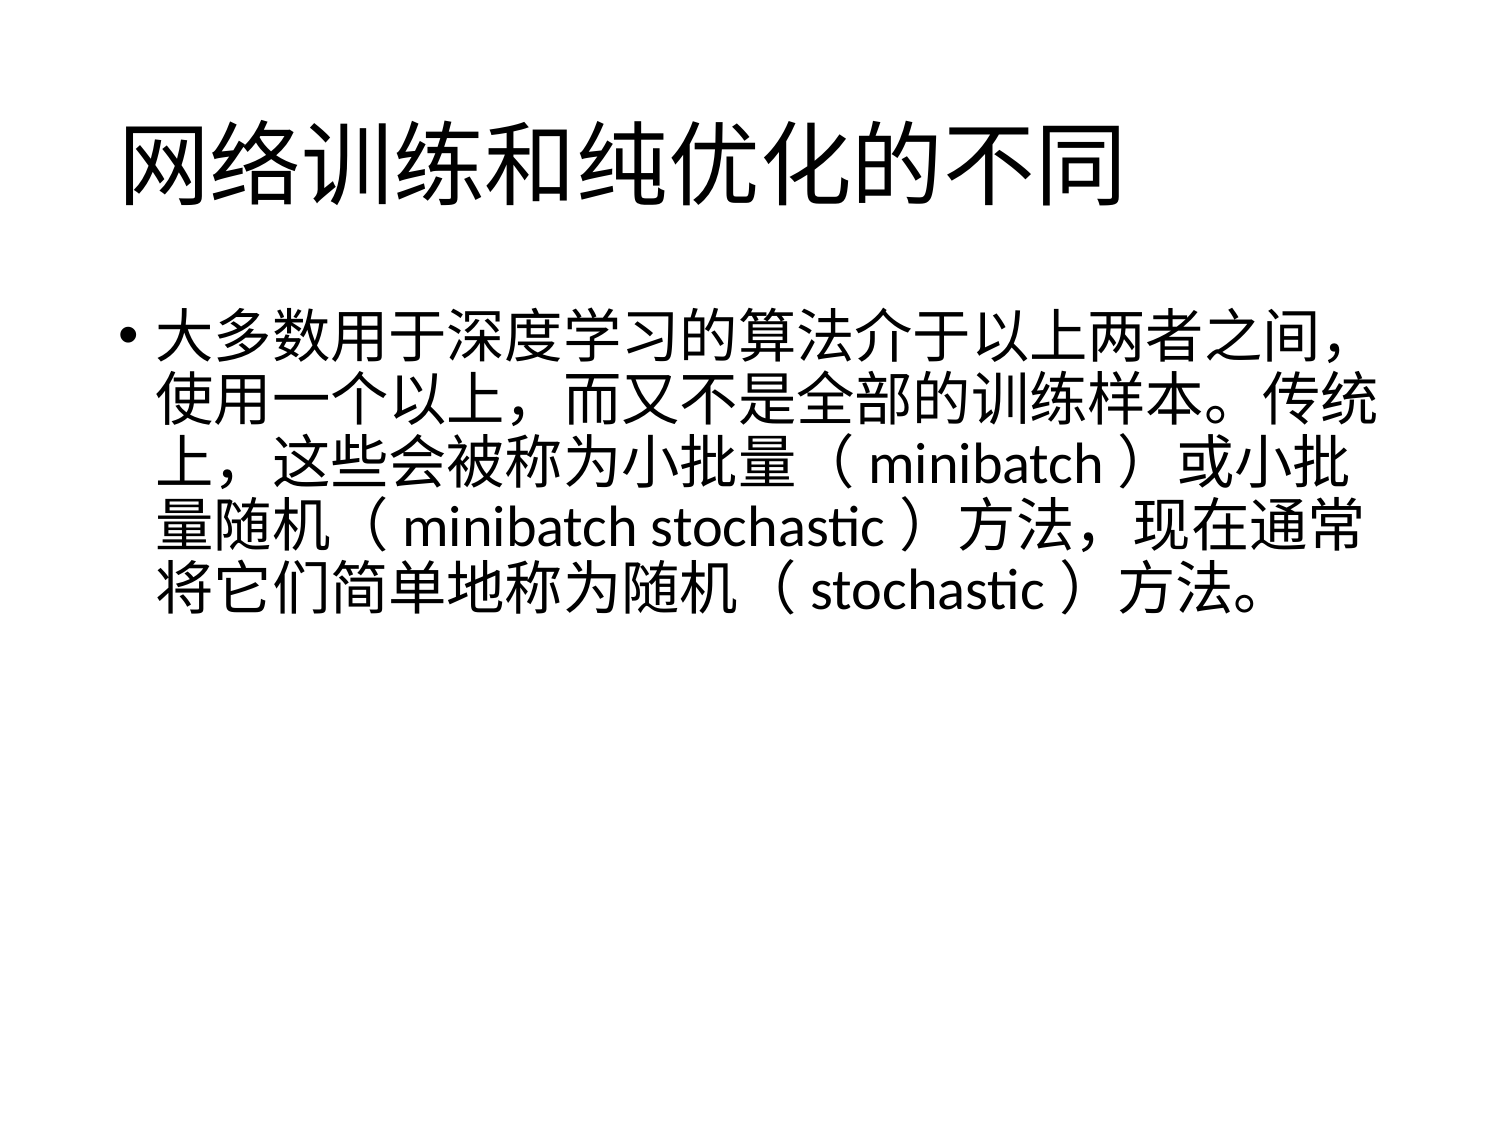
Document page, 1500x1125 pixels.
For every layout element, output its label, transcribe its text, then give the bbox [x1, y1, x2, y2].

list 大多数用于深度学习的算法介于以上两者之间，使用一个以上，而又不是全部的训练样本。传统上，这些会被称为小批量（minibatch）或小批量随机（minibatch stochastic）方法，现在通常将它们简单地称为随机（stochastic）方法。 [103, 299, 1397, 1014]
title 网络训练和纯优化的不同 [103, 59, 1397, 278]
